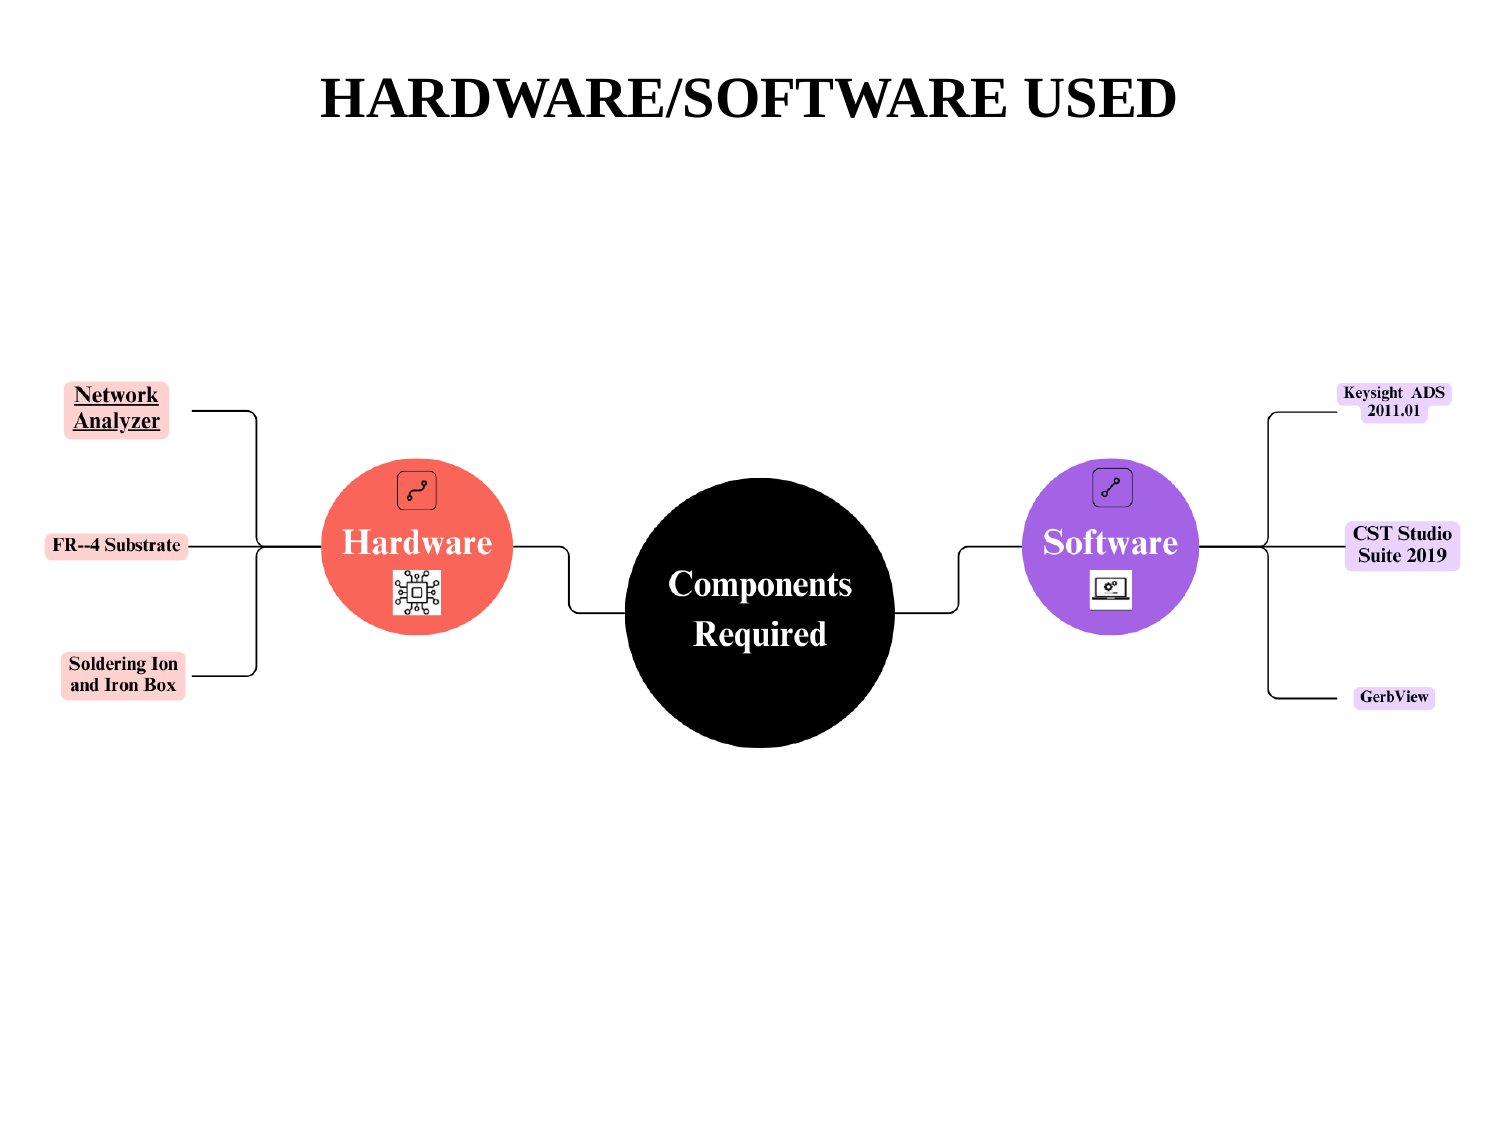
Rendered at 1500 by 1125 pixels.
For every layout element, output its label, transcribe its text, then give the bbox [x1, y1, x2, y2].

picture [0, 143, 1500, 988]
title HARDWARE/SOFTWARE USED [0, 0, 1500, 143]
